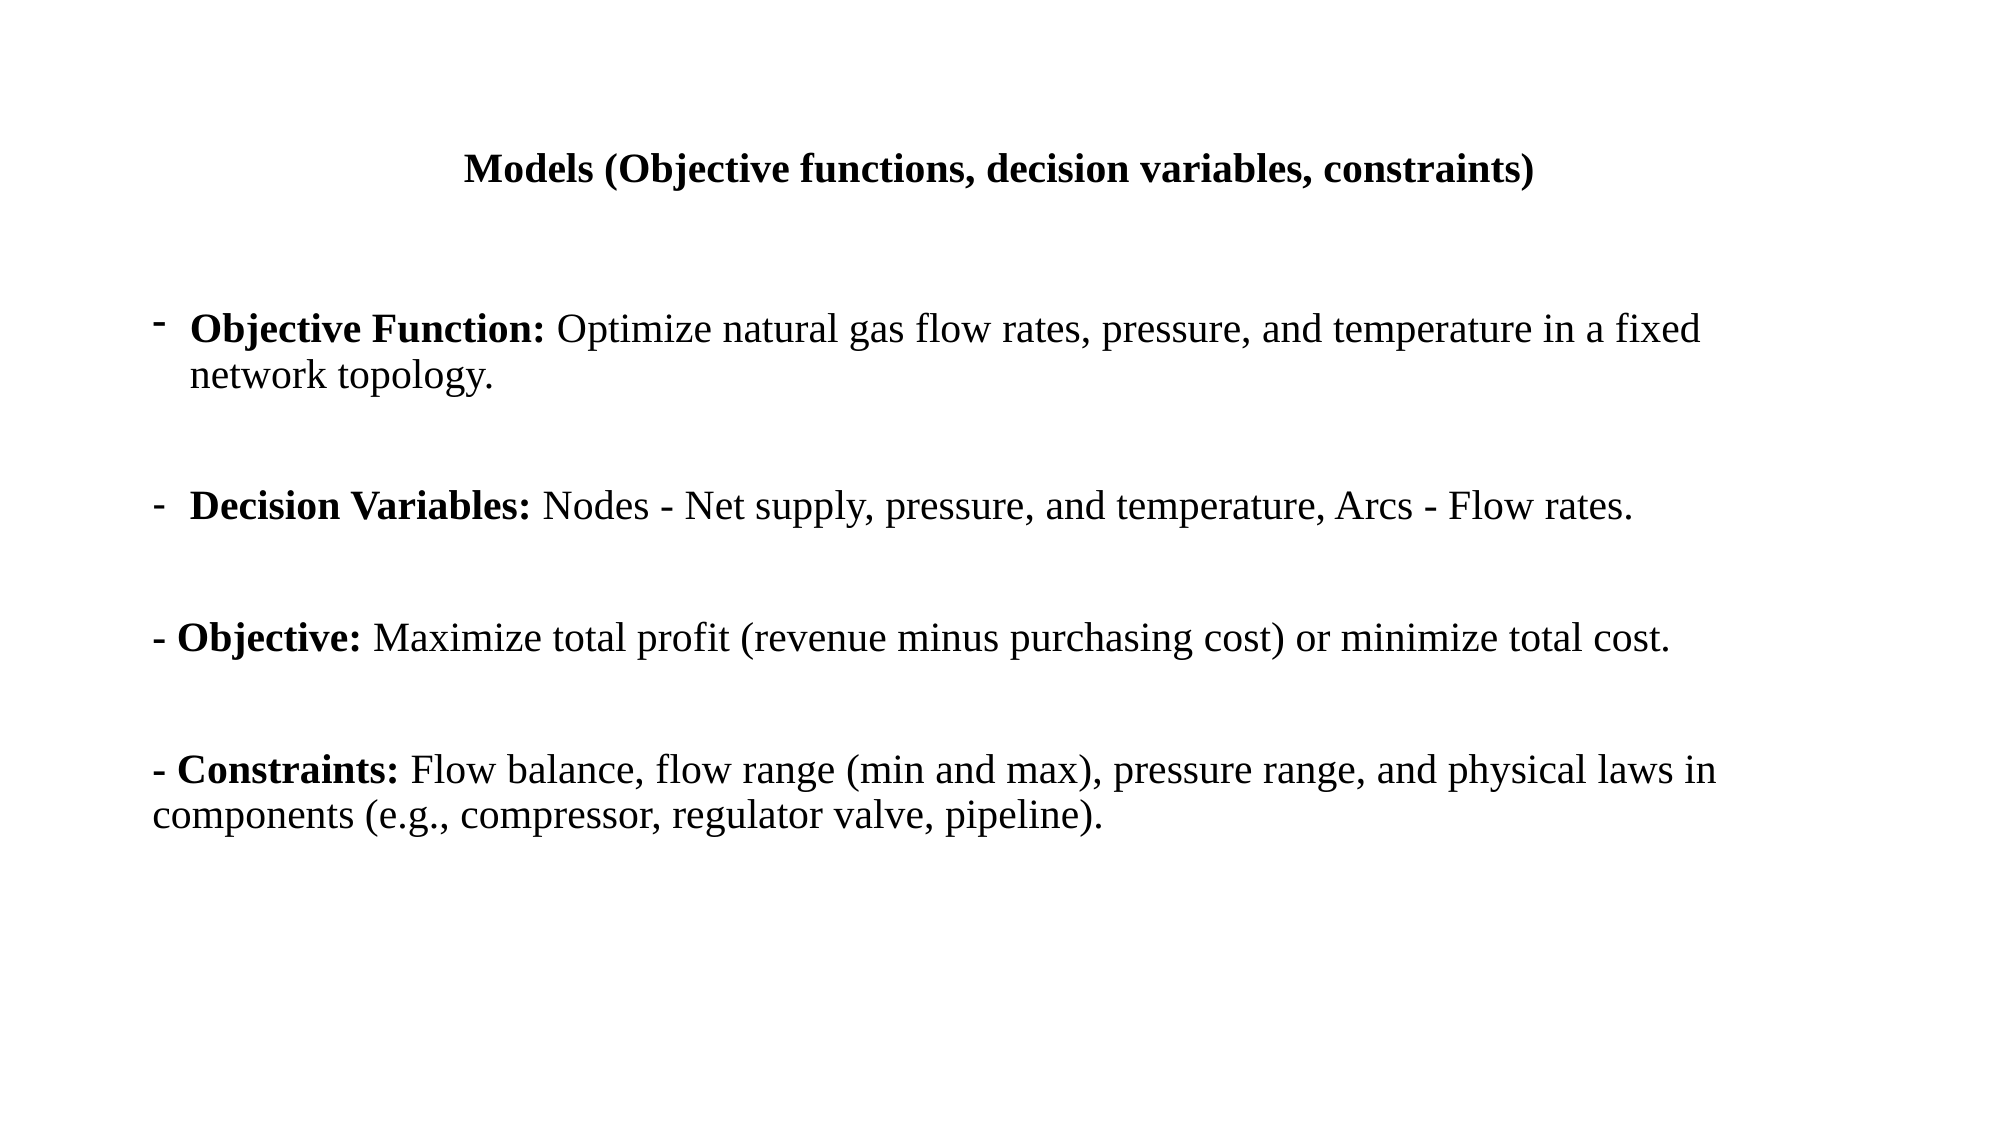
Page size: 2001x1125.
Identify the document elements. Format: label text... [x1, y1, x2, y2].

list Objective Function: Optimize natural gas flow rates, pressure, and temperature in a fixed network topology. Decision Variables: Nodes - Net supply, pressure, and temperature, Arcs - Flow rates. - Objective: Maximize total profit (revenue minus purchasing cost) or minimize total cost. - Constraints: Flow balance, flow range (min and max), pressure range, and physical laws in components (e.g., compressor, regulator valve, pipeline). [137, 299, 1863, 1014]
title Models (Objective functions, decision variables, constraints) [137, 59, 1863, 278]
